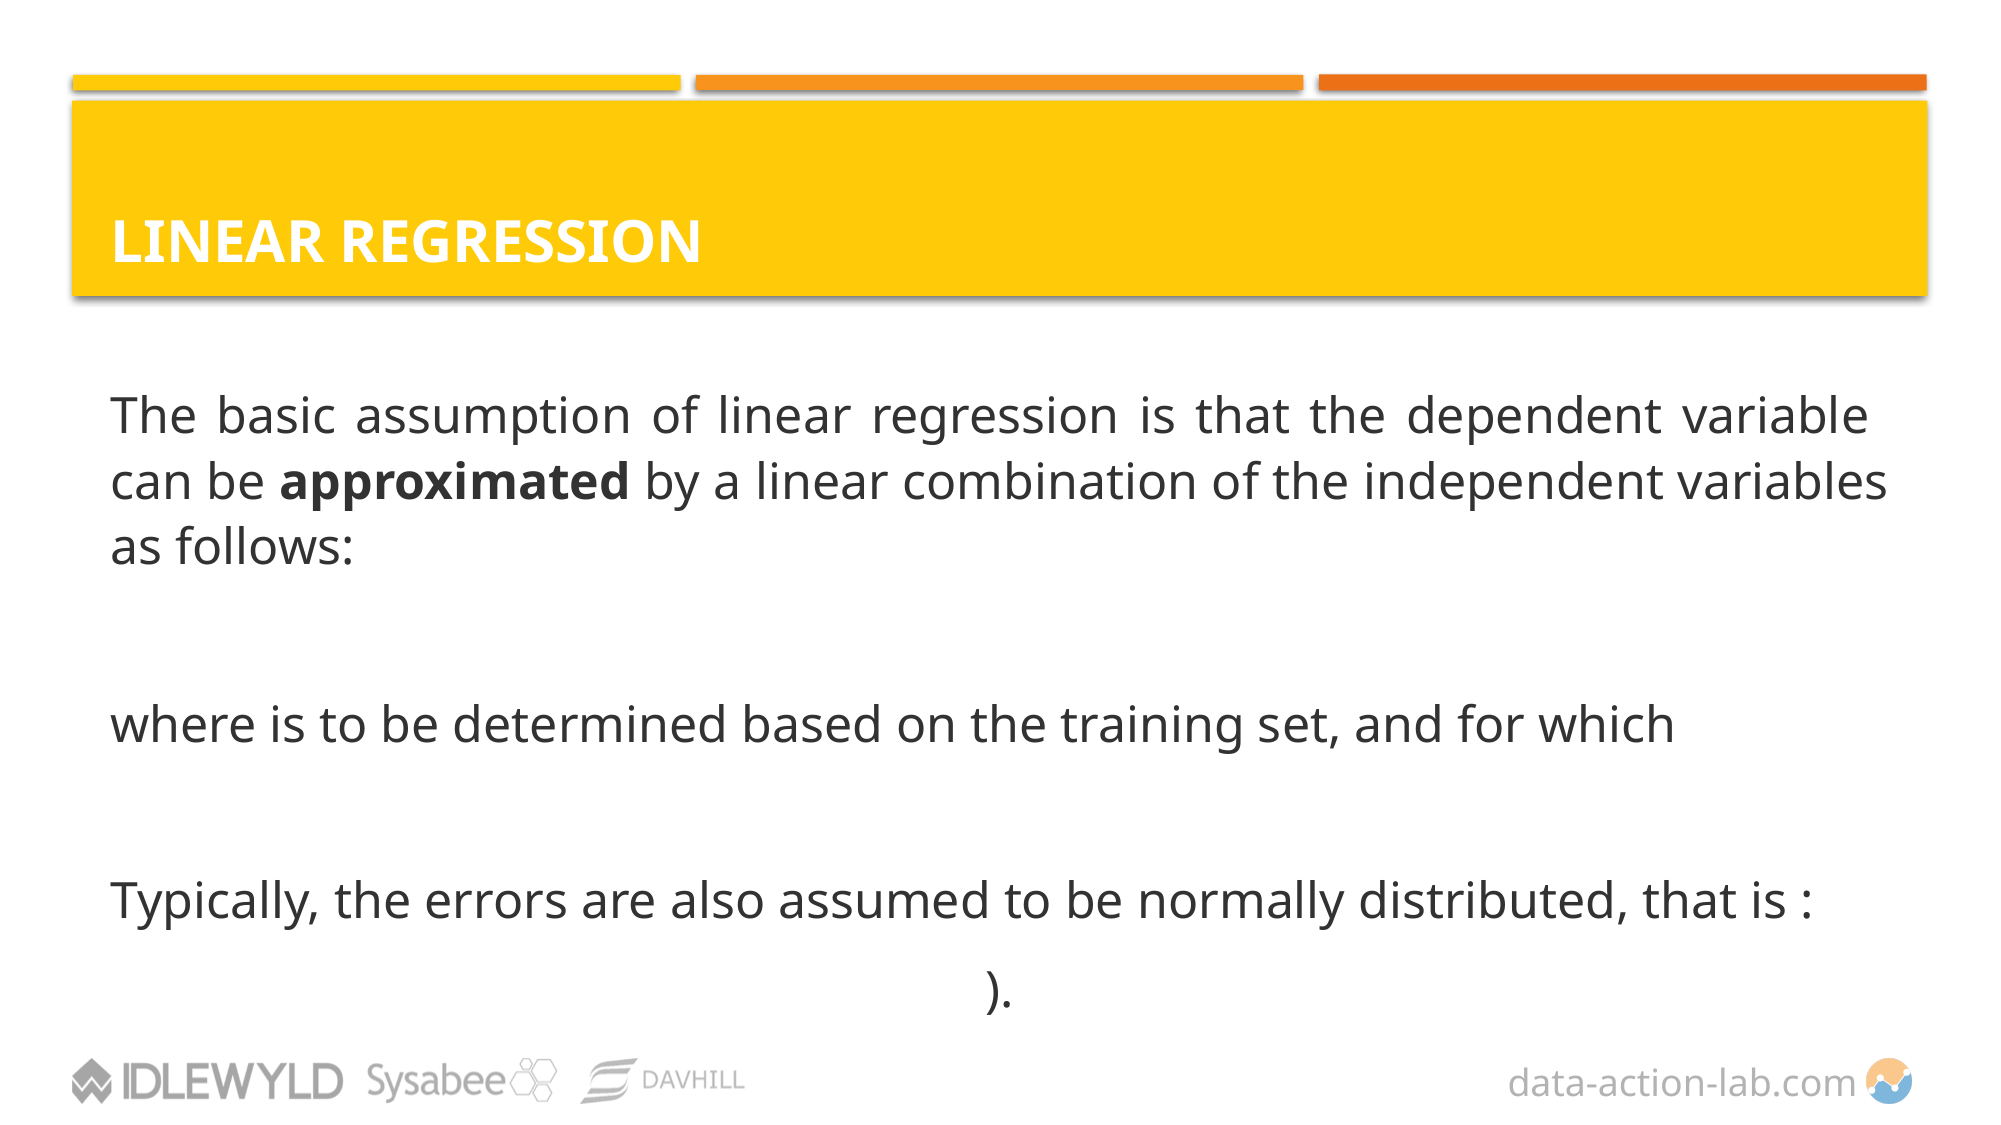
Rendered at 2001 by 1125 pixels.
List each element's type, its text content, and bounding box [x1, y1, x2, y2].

title Linear Regression [95, 115, 1905, 282]
picture [72, 1058, 745, 1104]
